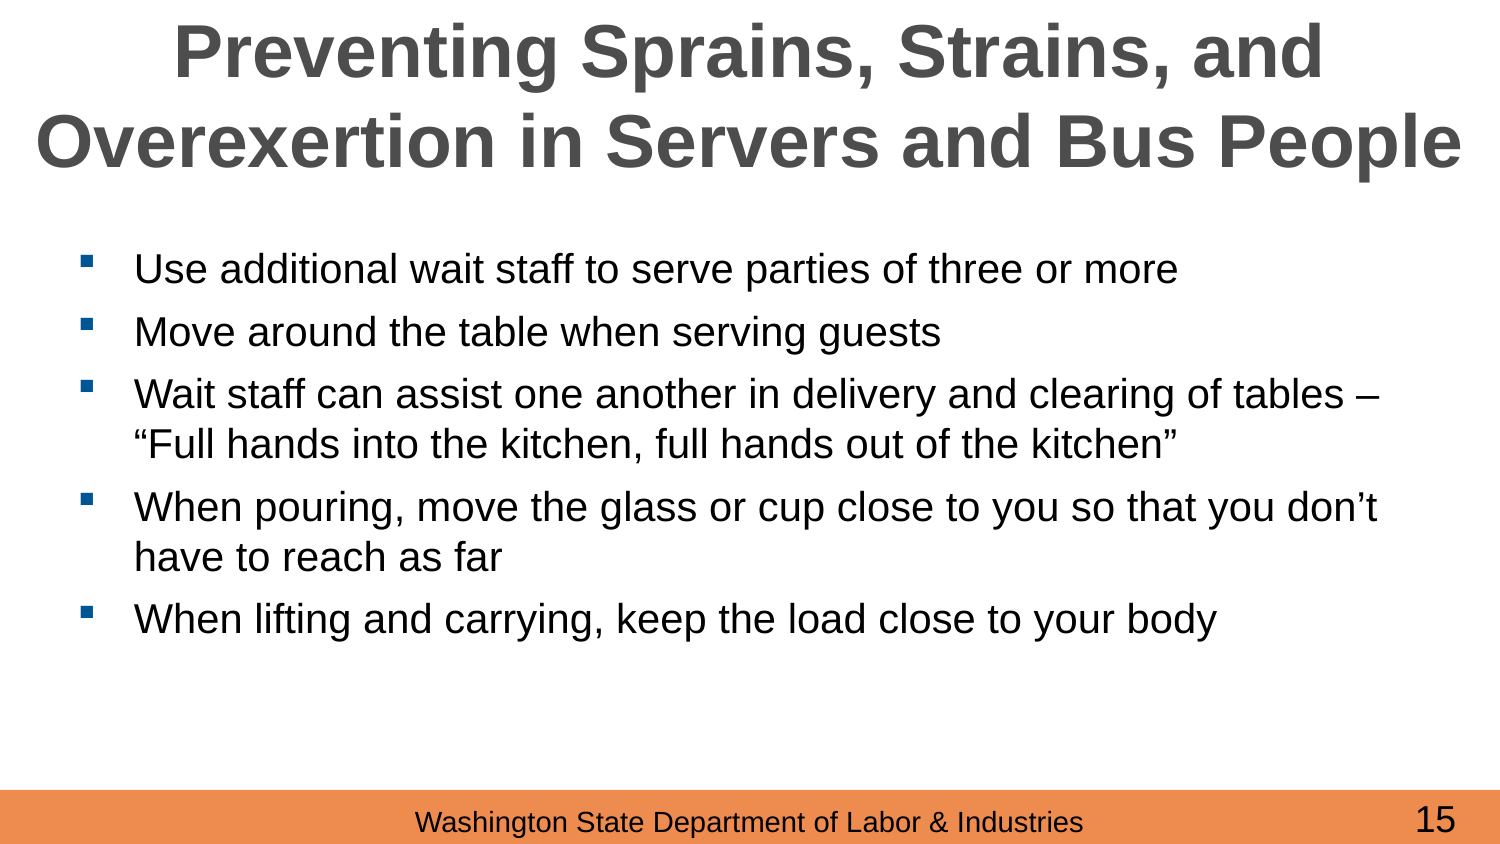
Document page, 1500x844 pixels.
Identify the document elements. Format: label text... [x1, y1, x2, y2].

title Preventing Sprains, Strains, and Overexertion in Servers and Bus People [0, 0, 1500, 185]
list Use additional wait staff to serve parties of three or more Move around the table when serving guests Wait staff can assist one another in delivery and clearing of tables – “Full hands into the kitchen, full hands out of the kitchen” When pouring, move the glass or cup close to you so that you don’t have to reach as far When lifting and carrying, keep the load close to your body [62, 234, 1450, 660]
